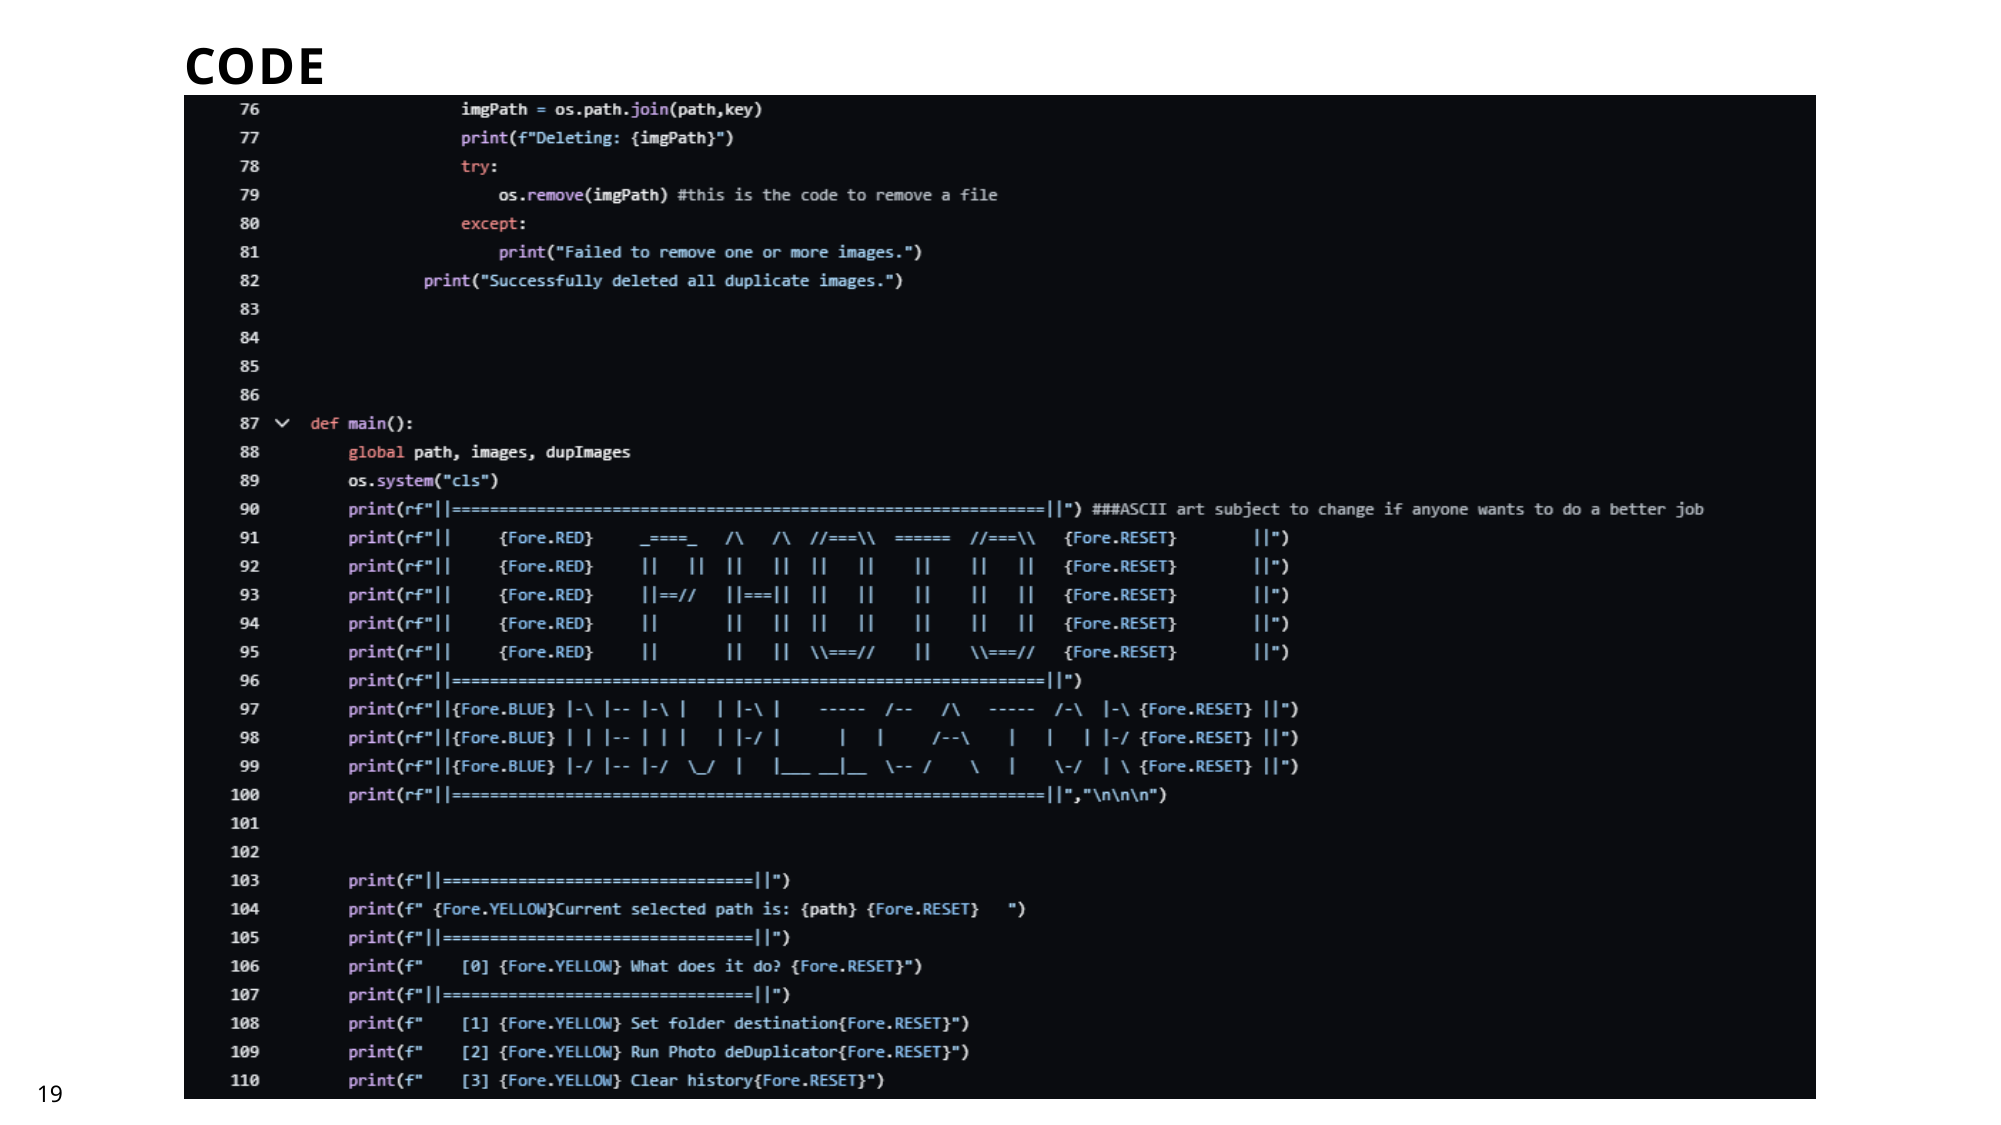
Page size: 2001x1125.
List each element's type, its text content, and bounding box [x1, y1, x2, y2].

slide_number 19 [36, 1079, 123, 1120]
title CODE [184, 0, 1572, 95]
picture [184, 95, 1816, 1099]
